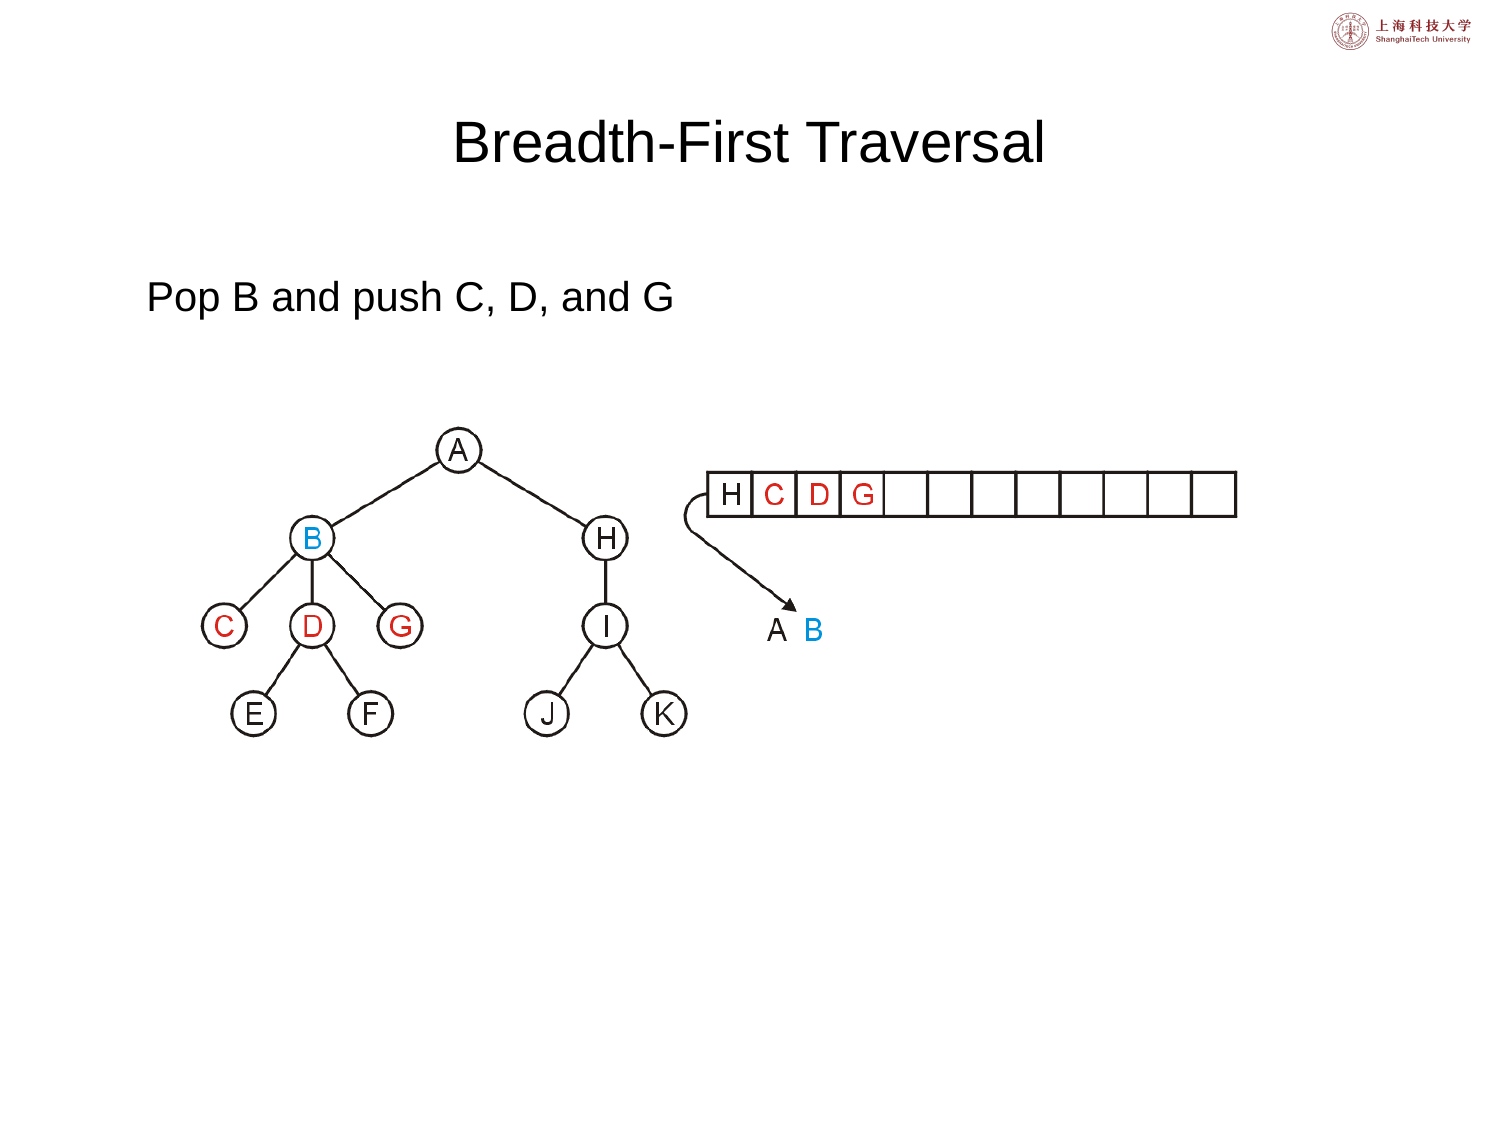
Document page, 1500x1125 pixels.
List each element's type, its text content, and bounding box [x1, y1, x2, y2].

title Breadth-First Traversal [74, 44, 1426, 233]
picture [194, 420, 1243, 744]
picture [1327, 0, 1478, 109]
list Pop B and push C, D, and G [74, 262, 1426, 1006]
